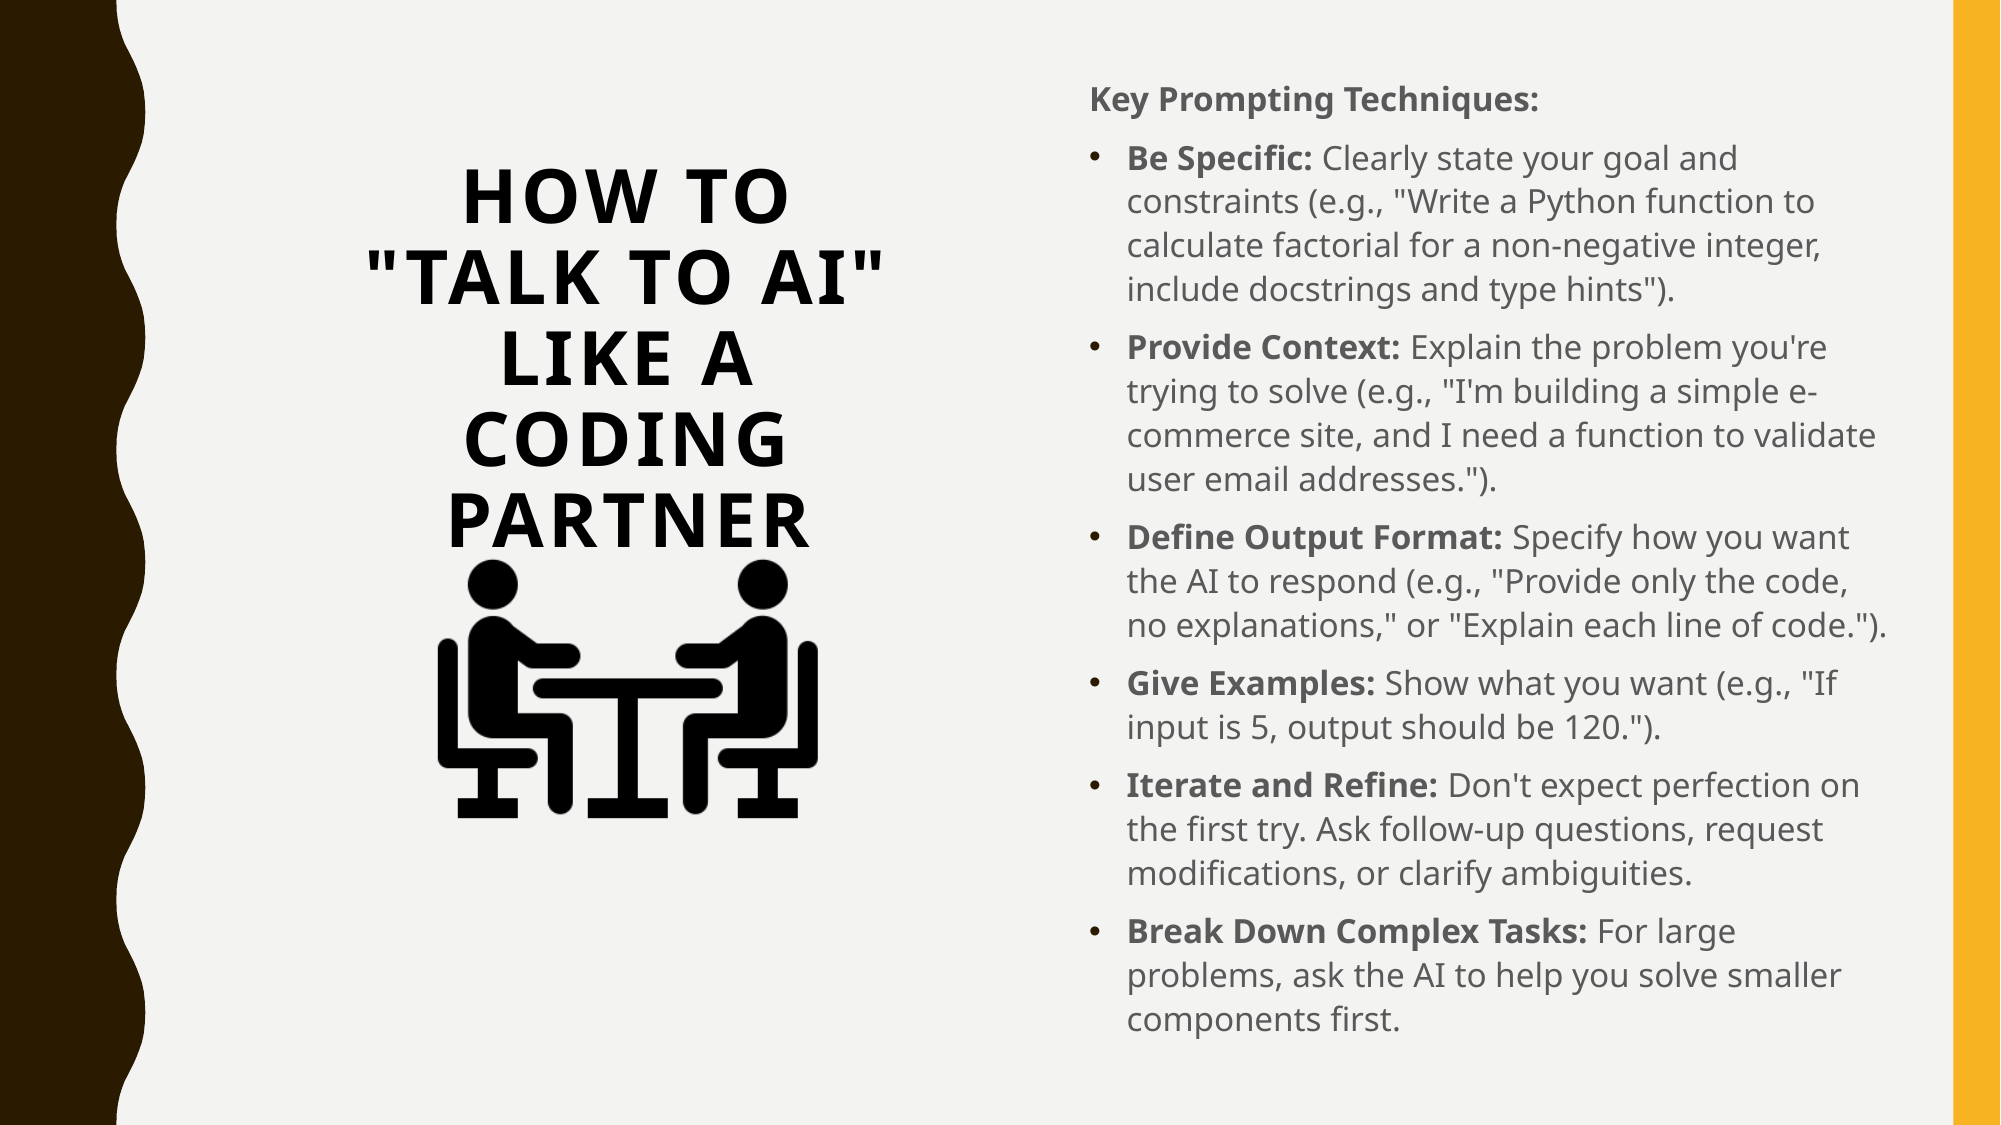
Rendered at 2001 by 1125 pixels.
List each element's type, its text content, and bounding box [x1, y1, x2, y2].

picture [388, 449, 868, 929]
title How to "talk to AI" like a coding partner [330, 151, 926, 928]
list Key Prompting Techniques: Be Specific: Clearly state your goal and constraints (e.g., "Write a Python function to calculate factorial for a non-negative integer, include docstrings and type hints"). Provide Context: Explain the problem you're trying to solve (e.g., "I'm building a simple e-commerce site, and I need a function to validate user email addresses."). Define Output Format: Specify how you want the AI to respond (e.g., "Provide only the code, no explanations," or "Explain each line of code."). Give Examples: Show what you want (e.g., "If input is 5, output should be 120."). Iterate and Refine: Don't expect perfection on the first try. Ask follow-up questions, request modifications, or clarify ambiguities. Break Down Complex Tasks: For large problems, ask the AI to help you solve smaller components first. [1074, 47, 1910, 1066]
